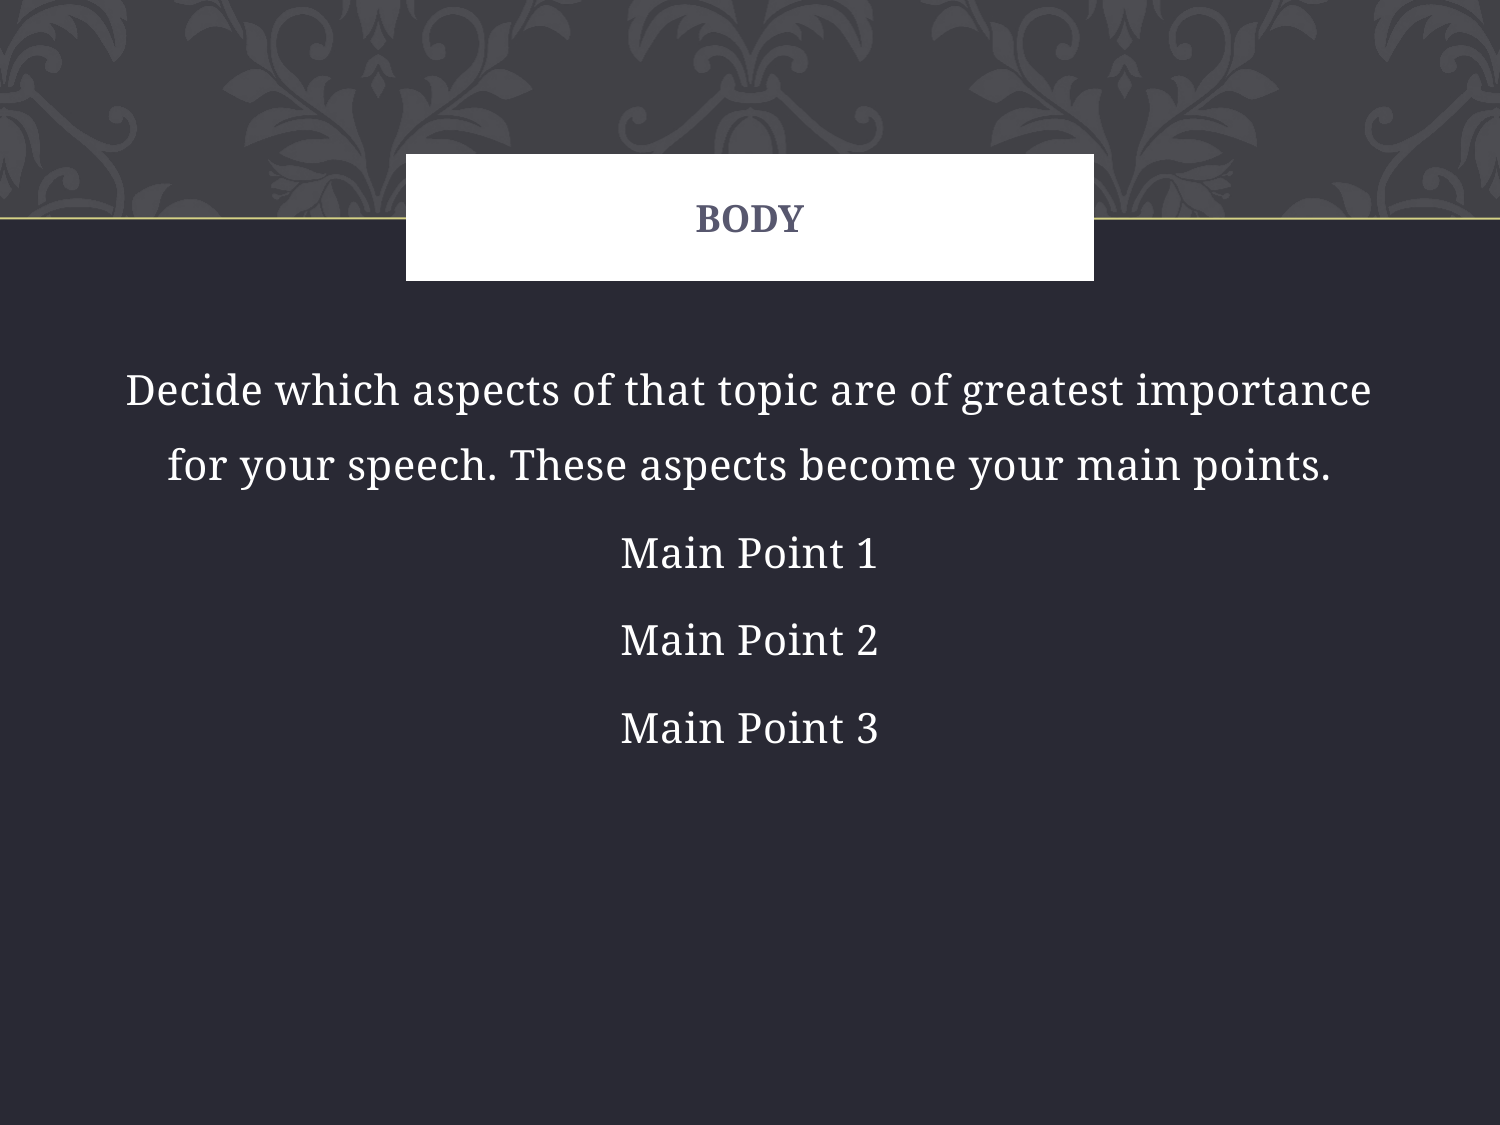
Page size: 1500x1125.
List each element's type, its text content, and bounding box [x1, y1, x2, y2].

title Body [406, 154, 1094, 281]
list Decide which aspects of that topic are of greatest importance for your speech. These aspects become your main points. Main Point 1 Main Point 2 Main Point 3 [75, 331, 1425, 1000]
